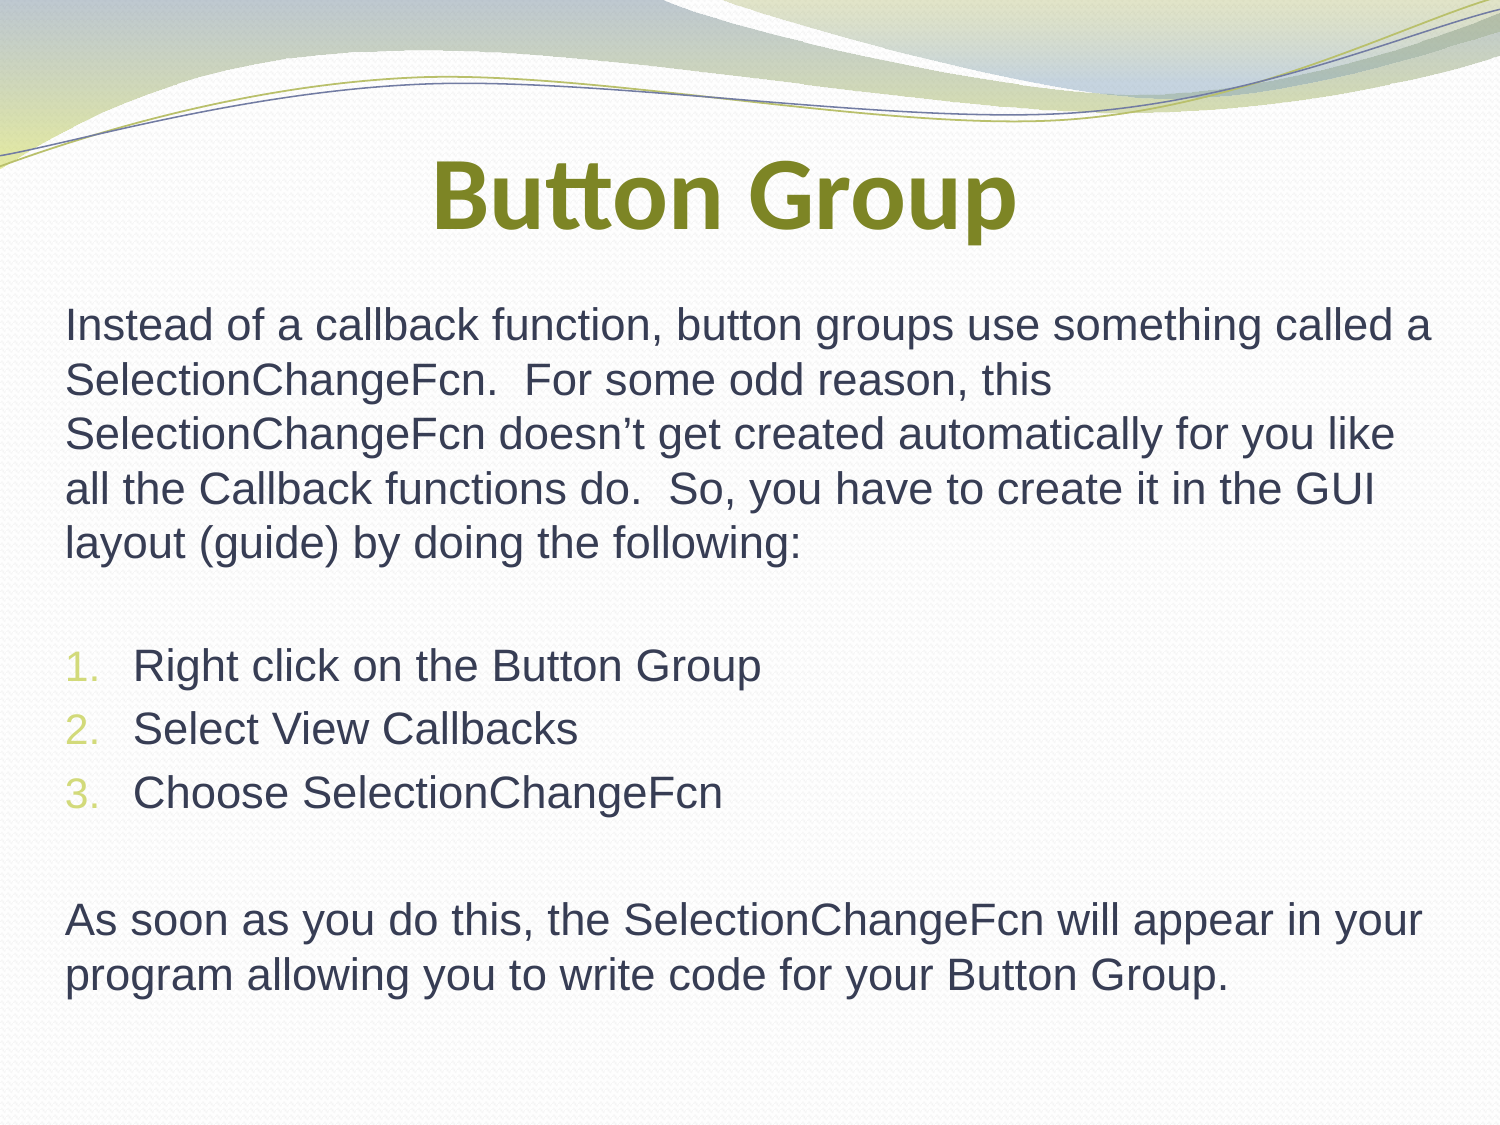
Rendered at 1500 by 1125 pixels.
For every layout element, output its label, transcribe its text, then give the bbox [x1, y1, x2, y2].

list Instead of a callback function, button groups use something called a SelectionChangeFcn. For some odd reason, this SelectionChangeFcn doesn’t get created automatically for you like all the Callback functions do. So, you have to create it in the GUI layout (guide) by doing the following: Right click on the Button Group Select View Callbacks Choose SelectionChangeFcn As soon as you do this, the SelectionChangeFcn will appear in your program allowing you to write code for your Button Group. [50, 287, 1450, 1125]
title Button Group [50, 62, 1400, 250]
